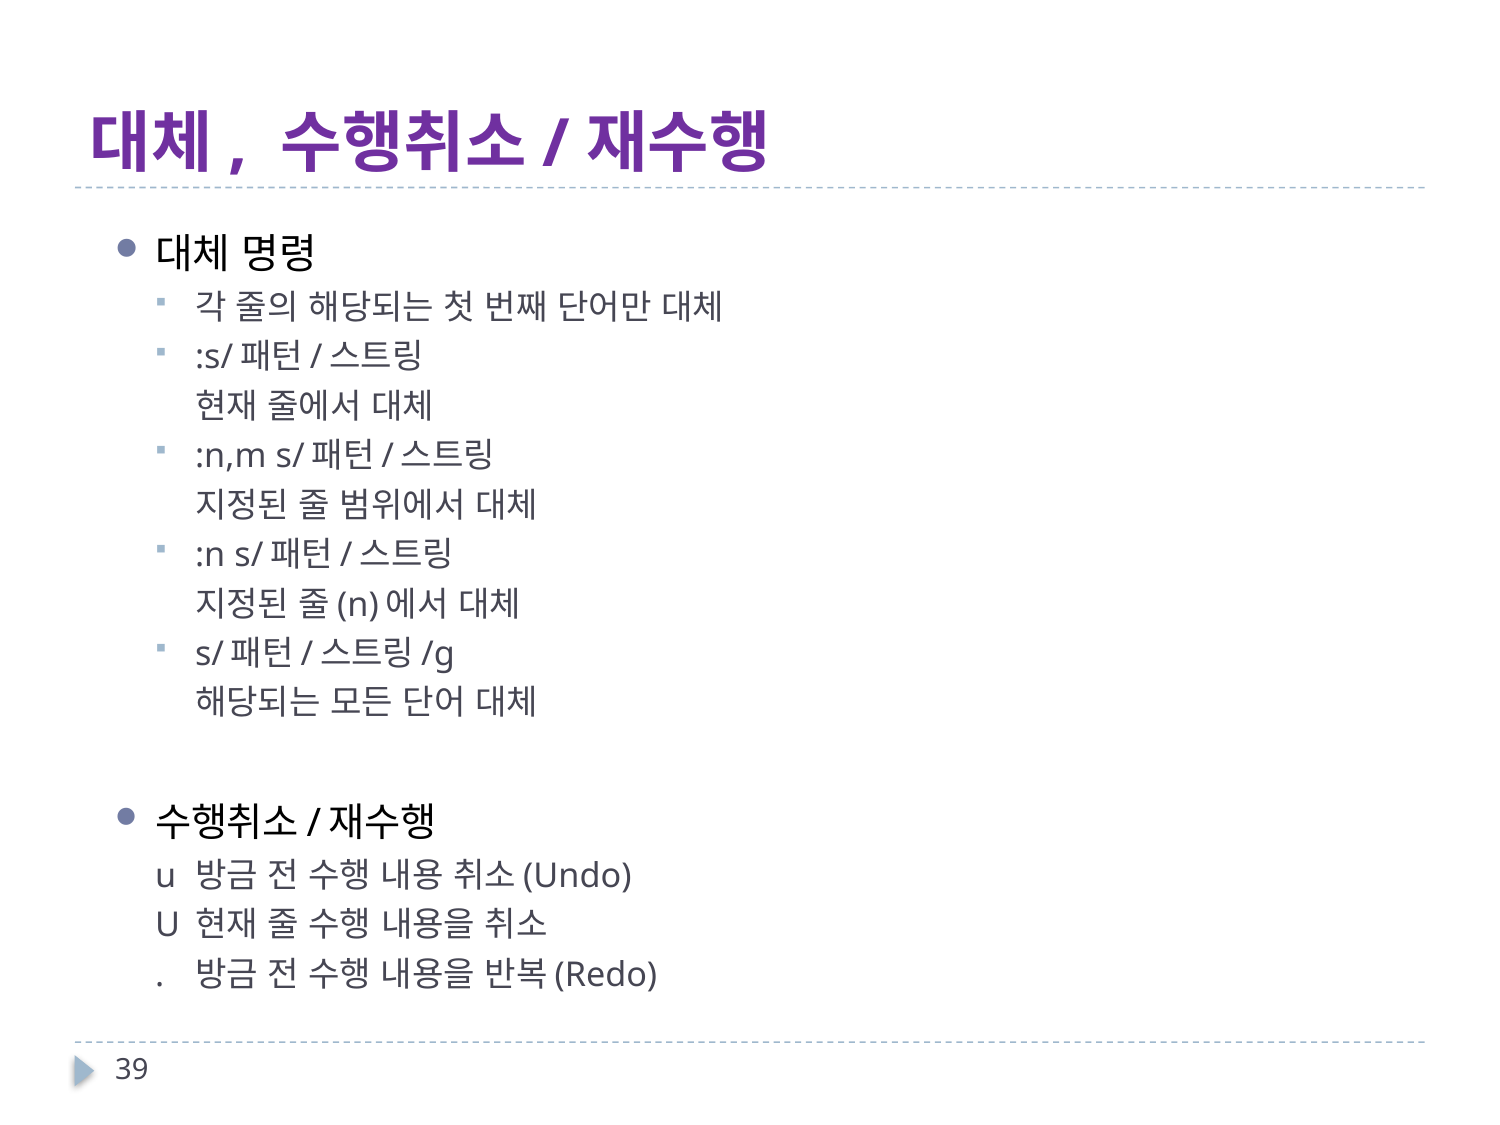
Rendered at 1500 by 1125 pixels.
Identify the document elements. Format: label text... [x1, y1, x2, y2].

list 대체 명령 각 줄의 해당되는 첫 번째 단어만 대체 :s/패턴/스트링 현재 줄에서 대체 :n,m s/패턴/스트링 지정된 줄 범위에서 대체 :n s/패턴/스트링 지정된 줄(n)에서 대체 s/패턴/스트링/g 해당되는 모든 단어 대체 수행취소/재수행 u 방금 전 수행 내용 취소(Undo) U 현재 줄 수행 내용을 취소 . 방금 전 수행 내용을 반복(Redo) [100, 219, 1353, 1010]
title 대체, 수행취소/재수행 [75, 37, 1425, 188]
slide_number 39 [100, 1042, 426, 1103]
